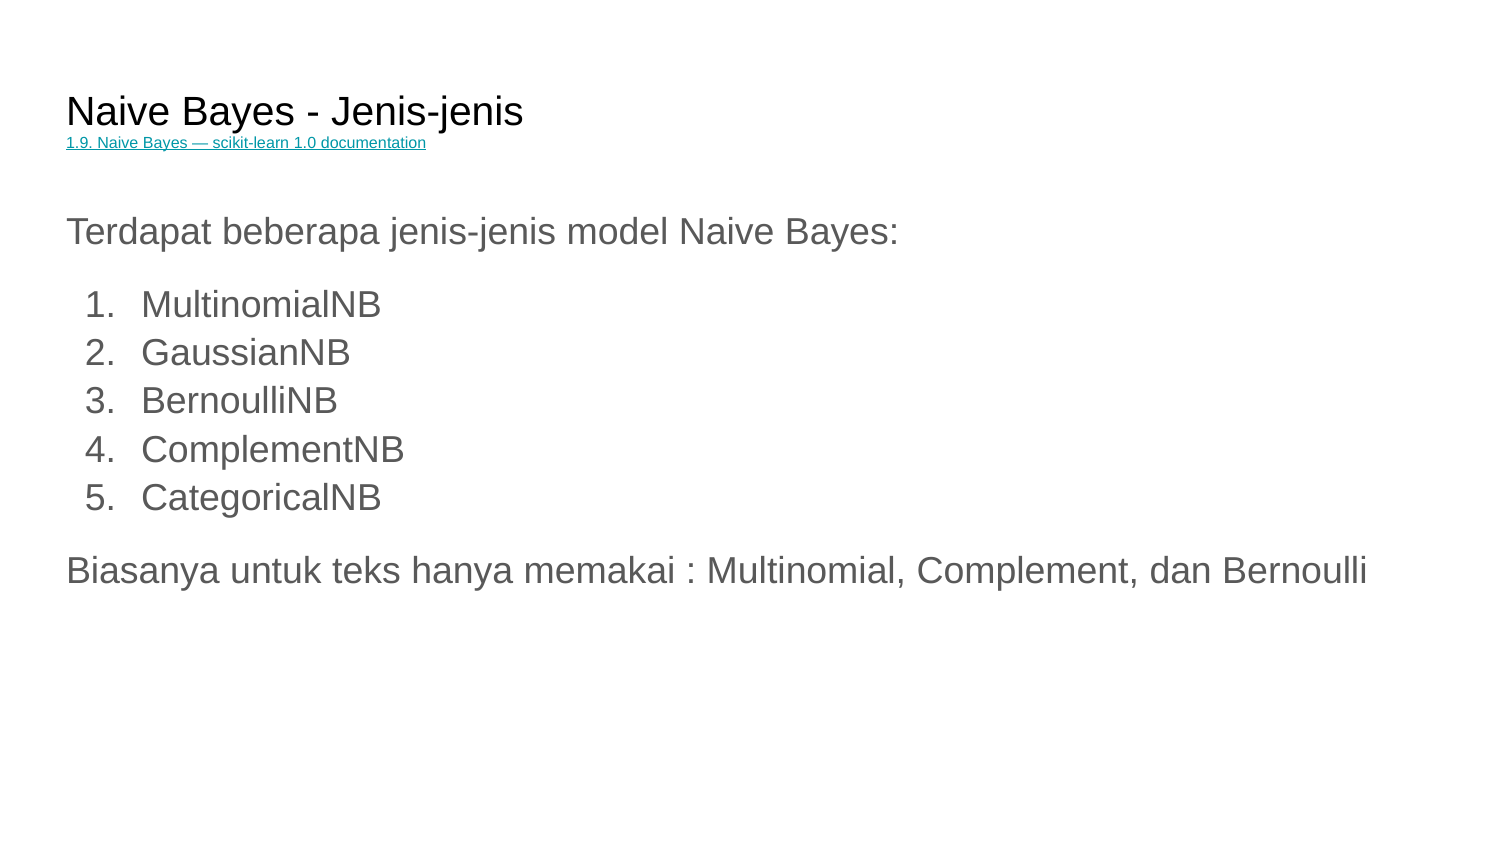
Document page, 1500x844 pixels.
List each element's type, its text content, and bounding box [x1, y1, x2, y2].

title Naive Bayes - Jenis-jenis 1.9. Naive Bayes — scikit-learn 1.0 documentation [51, 72, 1449, 167]
list Terdapat beberapa jenis-jenis model Naive Bayes: MultinomialNB GaussianNB BernoulliNB ComplementNB CategoricalNB Biasanya untuk teks hanya memakai : Multinomial, Complement, dan Bernoulli [51, 189, 1449, 750]
